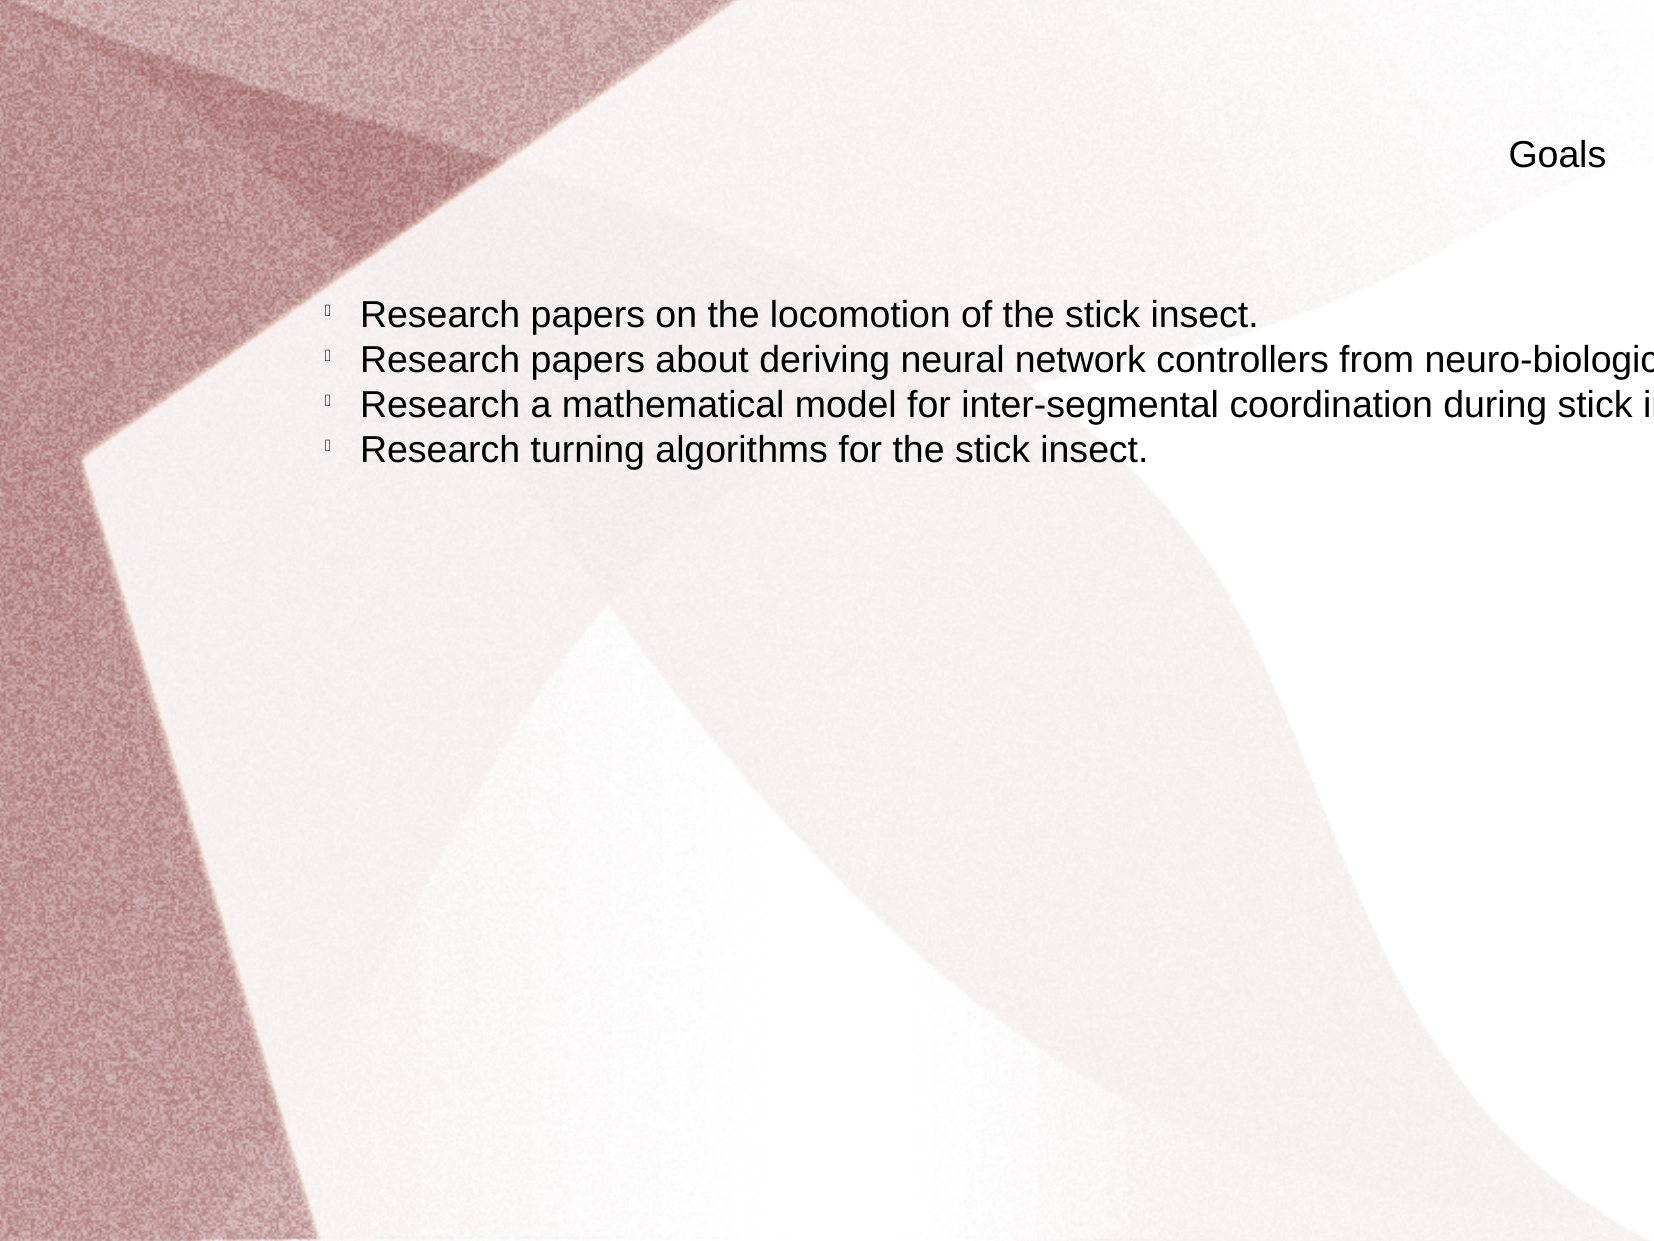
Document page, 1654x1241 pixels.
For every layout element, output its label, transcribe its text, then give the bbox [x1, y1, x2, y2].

picture [0, 0, 1654, 1241]
text_box Goals [596, 49, 1607, 257]
text_box Research papers on the locomotion of the stick insect. Research papers about deriving neural network controllers from neuro-biological data. Research a mathematical model for inter-segmental coordination during stick insect walking. Research turning algorithms for the stick insect. [324, 290, 1601, 1241]
